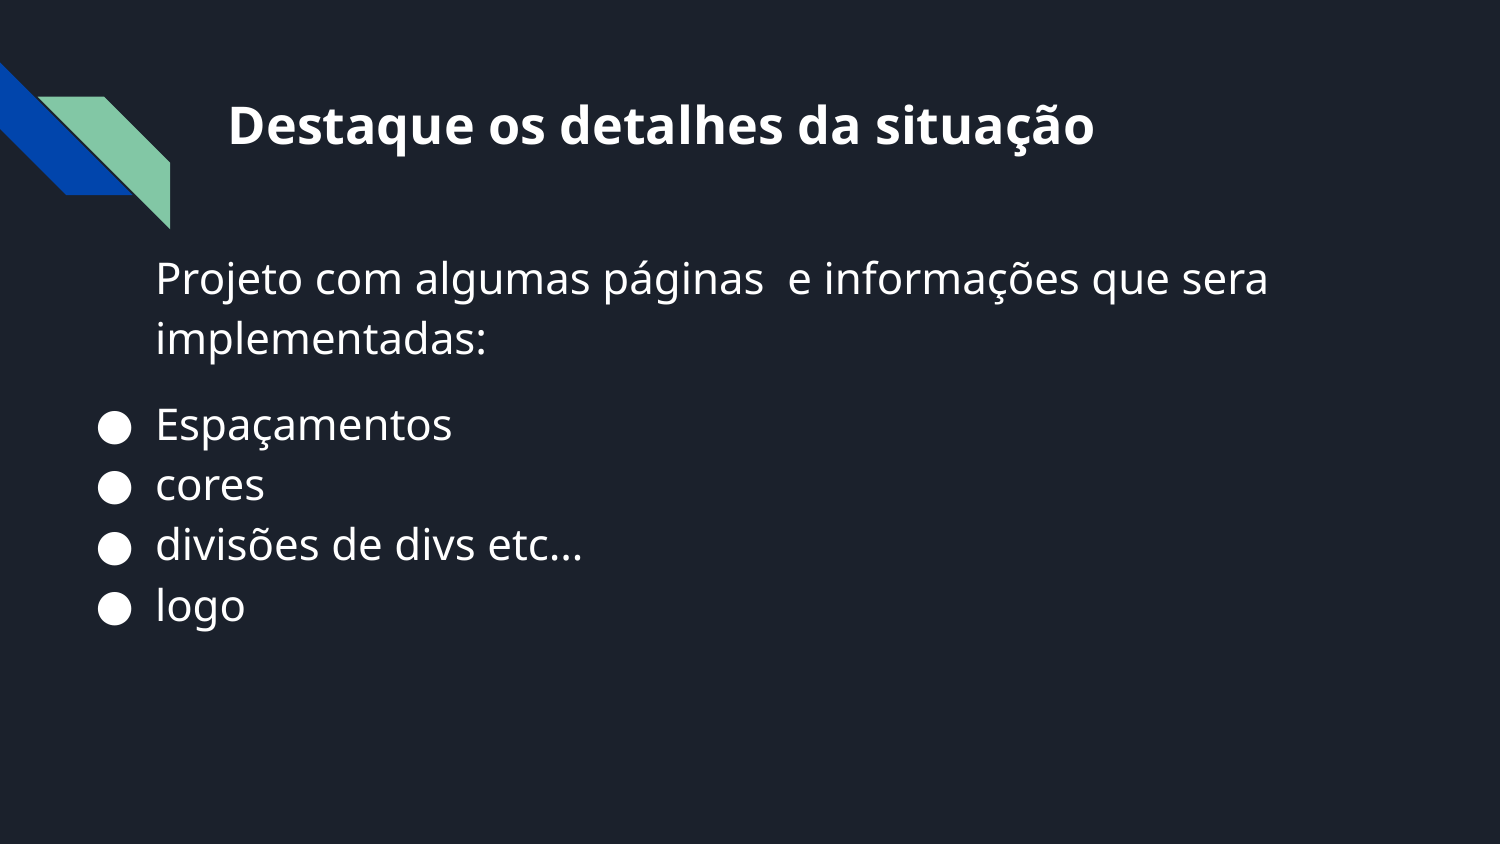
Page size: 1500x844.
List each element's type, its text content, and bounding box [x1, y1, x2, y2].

list Projeto com algumas páginas e informações que sera implementadas: Espaçamentos cores divisões de divs etc… logo [65, 227, 1478, 788]
title Destaque os detalhes da situação [212, 77, 1368, 227]
